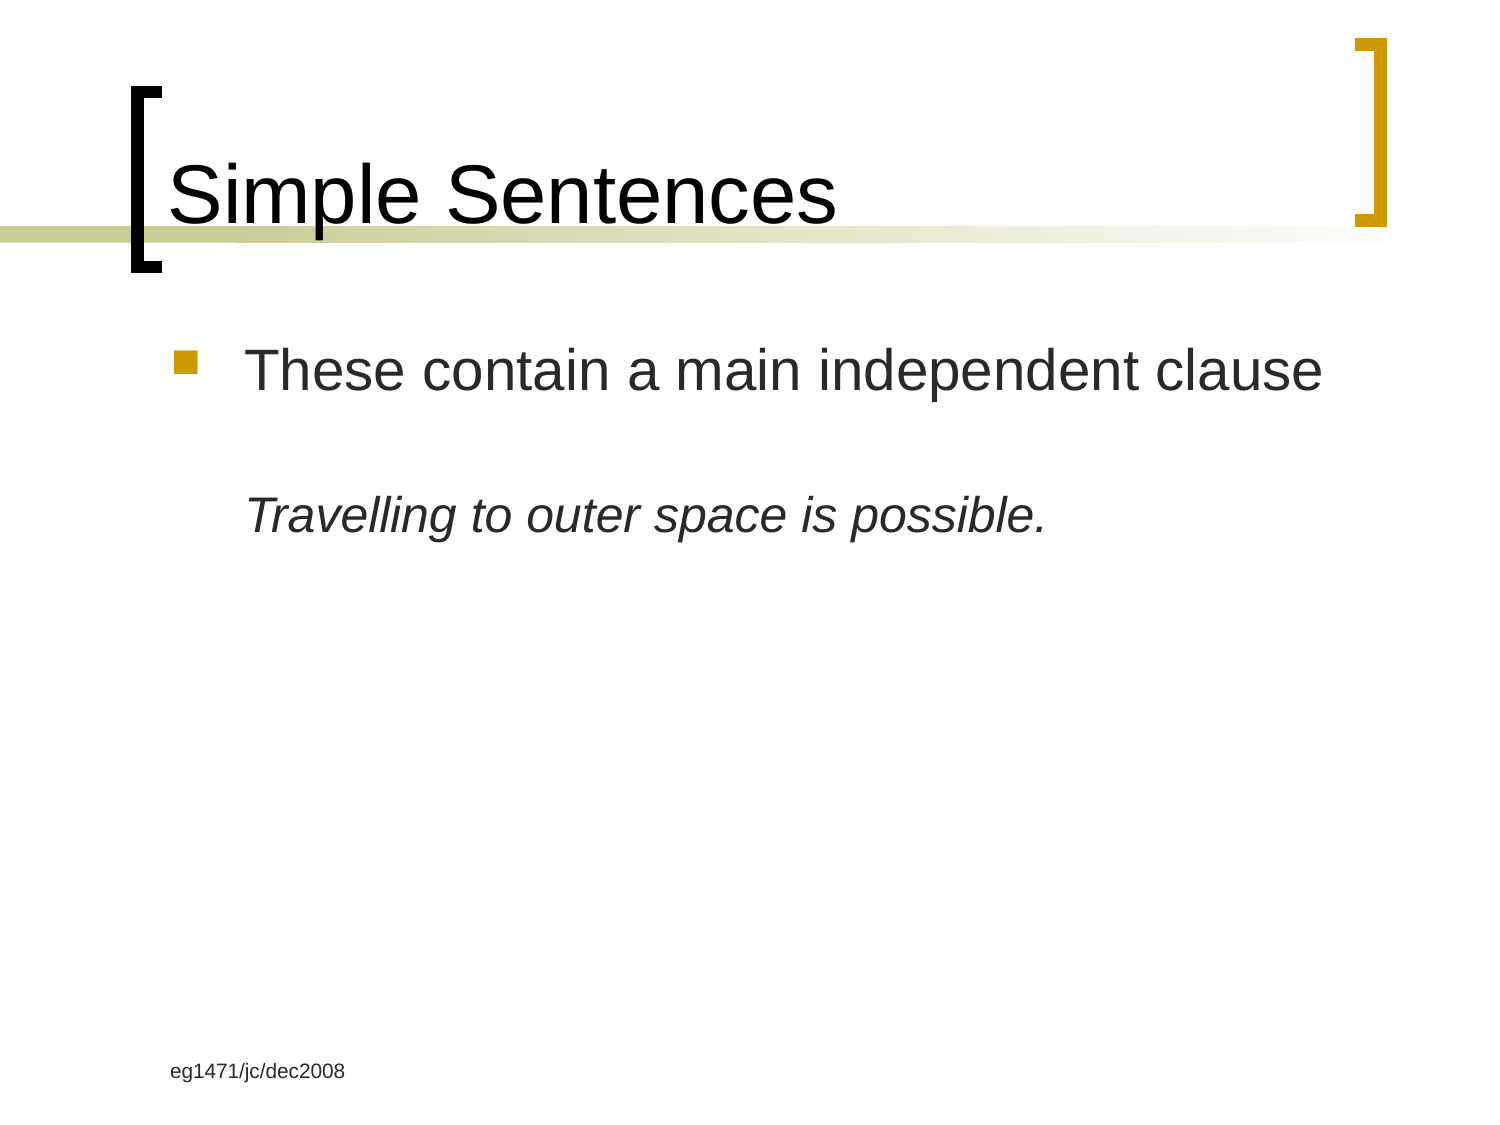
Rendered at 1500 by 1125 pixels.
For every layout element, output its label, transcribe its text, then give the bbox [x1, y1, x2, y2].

title Simple Sentences [152, 15, 1328, 248]
list These contain a main independent clause Travelling to outer space is possible. [155, 324, 1413, 1001]
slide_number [154, 1024, 468, 1101]
